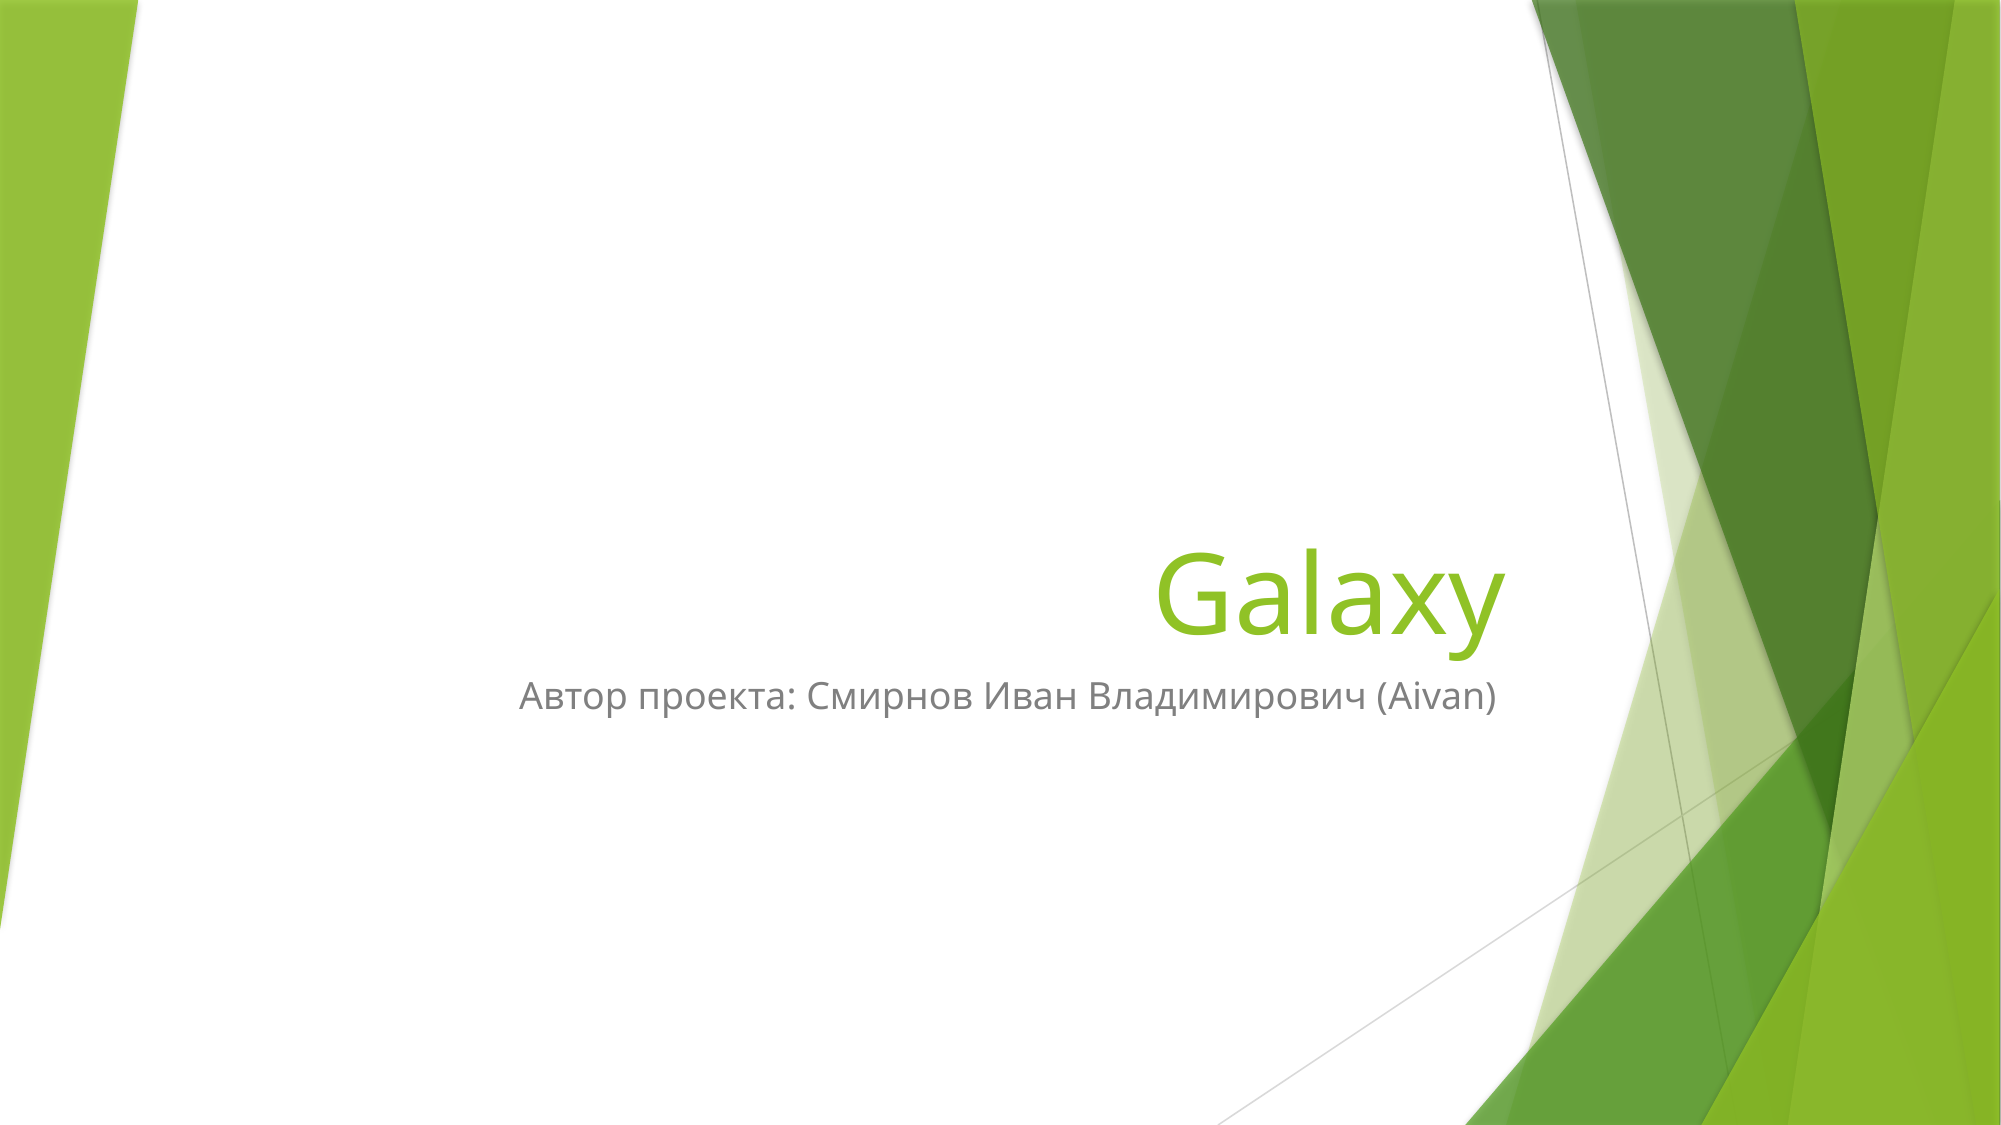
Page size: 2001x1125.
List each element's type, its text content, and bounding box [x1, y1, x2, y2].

subtitle Автор проекта: Смирнов Иван Владимирович (Aivan) [247, 664, 1522, 845]
title Galaxy [247, 394, 1522, 664]
